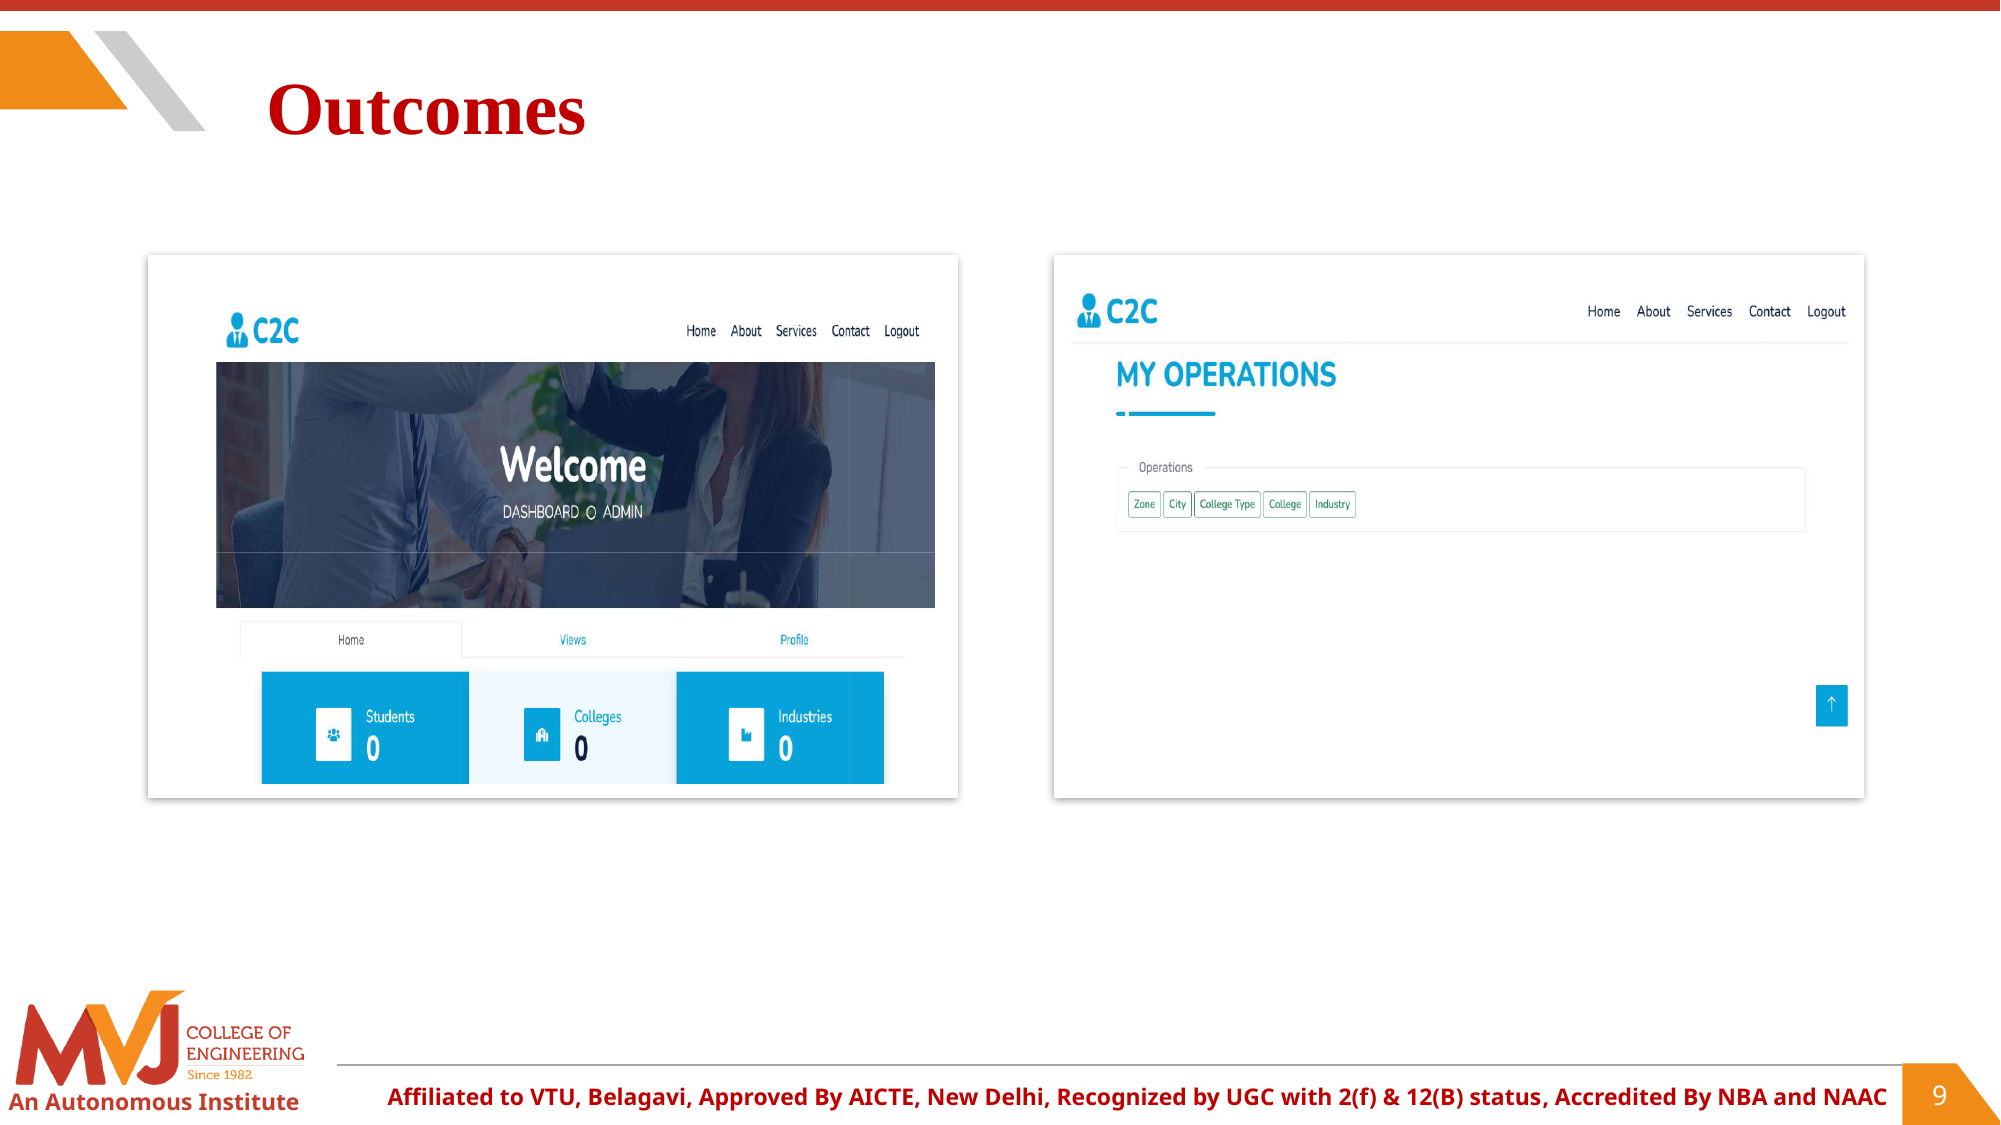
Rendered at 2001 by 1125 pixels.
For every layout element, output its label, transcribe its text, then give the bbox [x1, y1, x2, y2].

picture [29, 1100, 34, 1109]
text_box Outcomes [251, 51, 1488, 157]
picture [783, 714, 790, 721]
picture [367, 709, 379, 722]
picture [1068, 269, 1850, 784]
picture [780, 734, 792, 761]
picture [728, 708, 764, 760]
picture [105, 1100, 110, 1109]
picture [12, 975, 317, 1109]
picture [367, 736, 380, 761]
picture [212, 1100, 217, 1109]
picture [791, 710, 831, 722]
picture [316, 708, 352, 760]
picture [162, 269, 943, 784]
picture [134, 1100, 139, 1109]
picture [379, 711, 414, 722]
